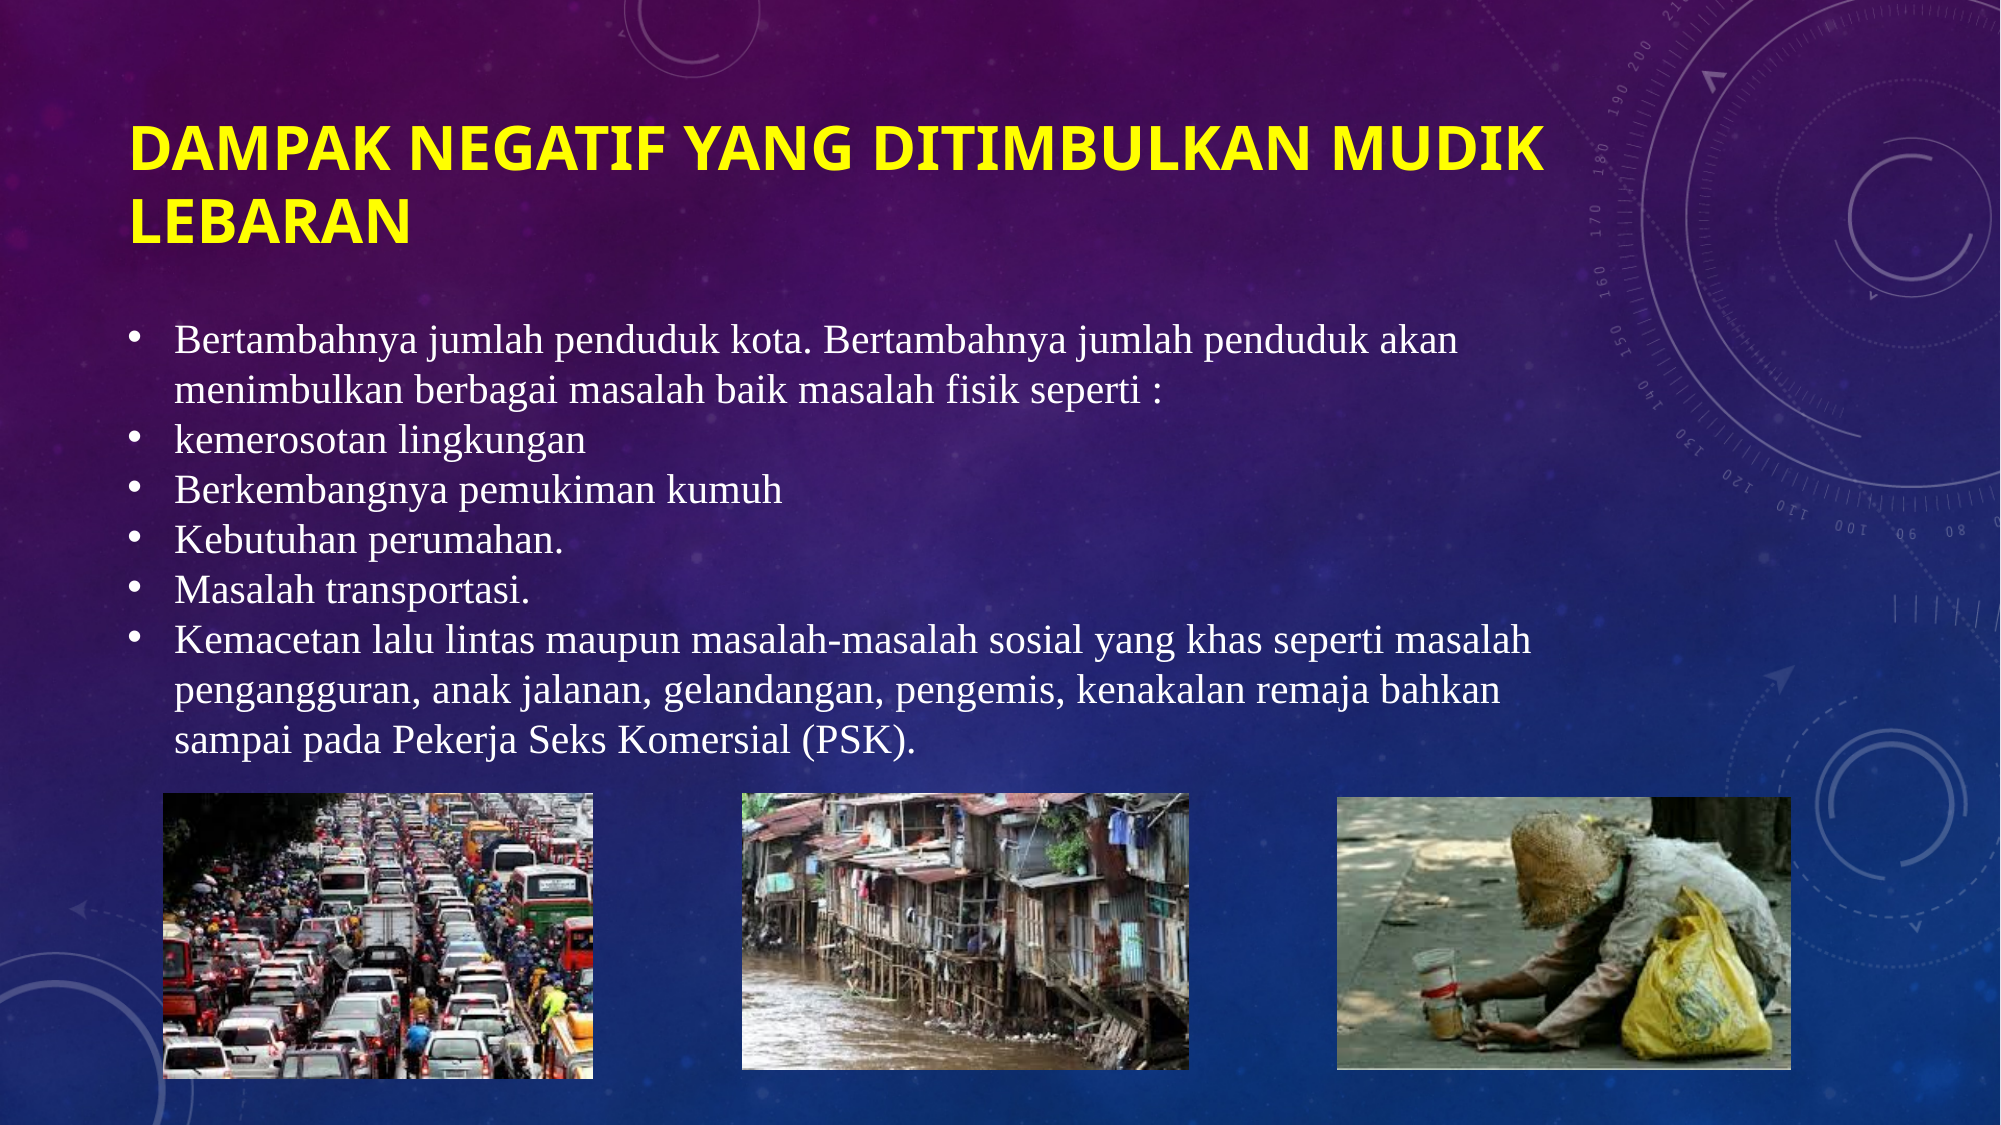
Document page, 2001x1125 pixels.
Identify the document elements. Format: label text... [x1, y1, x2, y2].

title Dampak Negatif yang Ditimbulkan Mudik Lebaran [112, 99, 1775, 339]
text_box Bertambahnya jumlah penduduk kota. Bertambahnya jumlah penduduk akan menimbulkan berbagai masalah baik masalah fisik seperti : kemerosotan lingkungan Berkembangnya pemukiman kumuh Kebutuhan perumahan. Masalah transportasi. Kemacetan lalu lintas maupun masalah-masalah sosial yang khas seperti masalah pengangguran, anak jalanan, gelandangan, pengemis, kenakalan remaja bahkan sampai pada Pekerja Seks Komersial (PSK). [112, 303, 1625, 814]
picture [0, 0, 2001, 1125]
